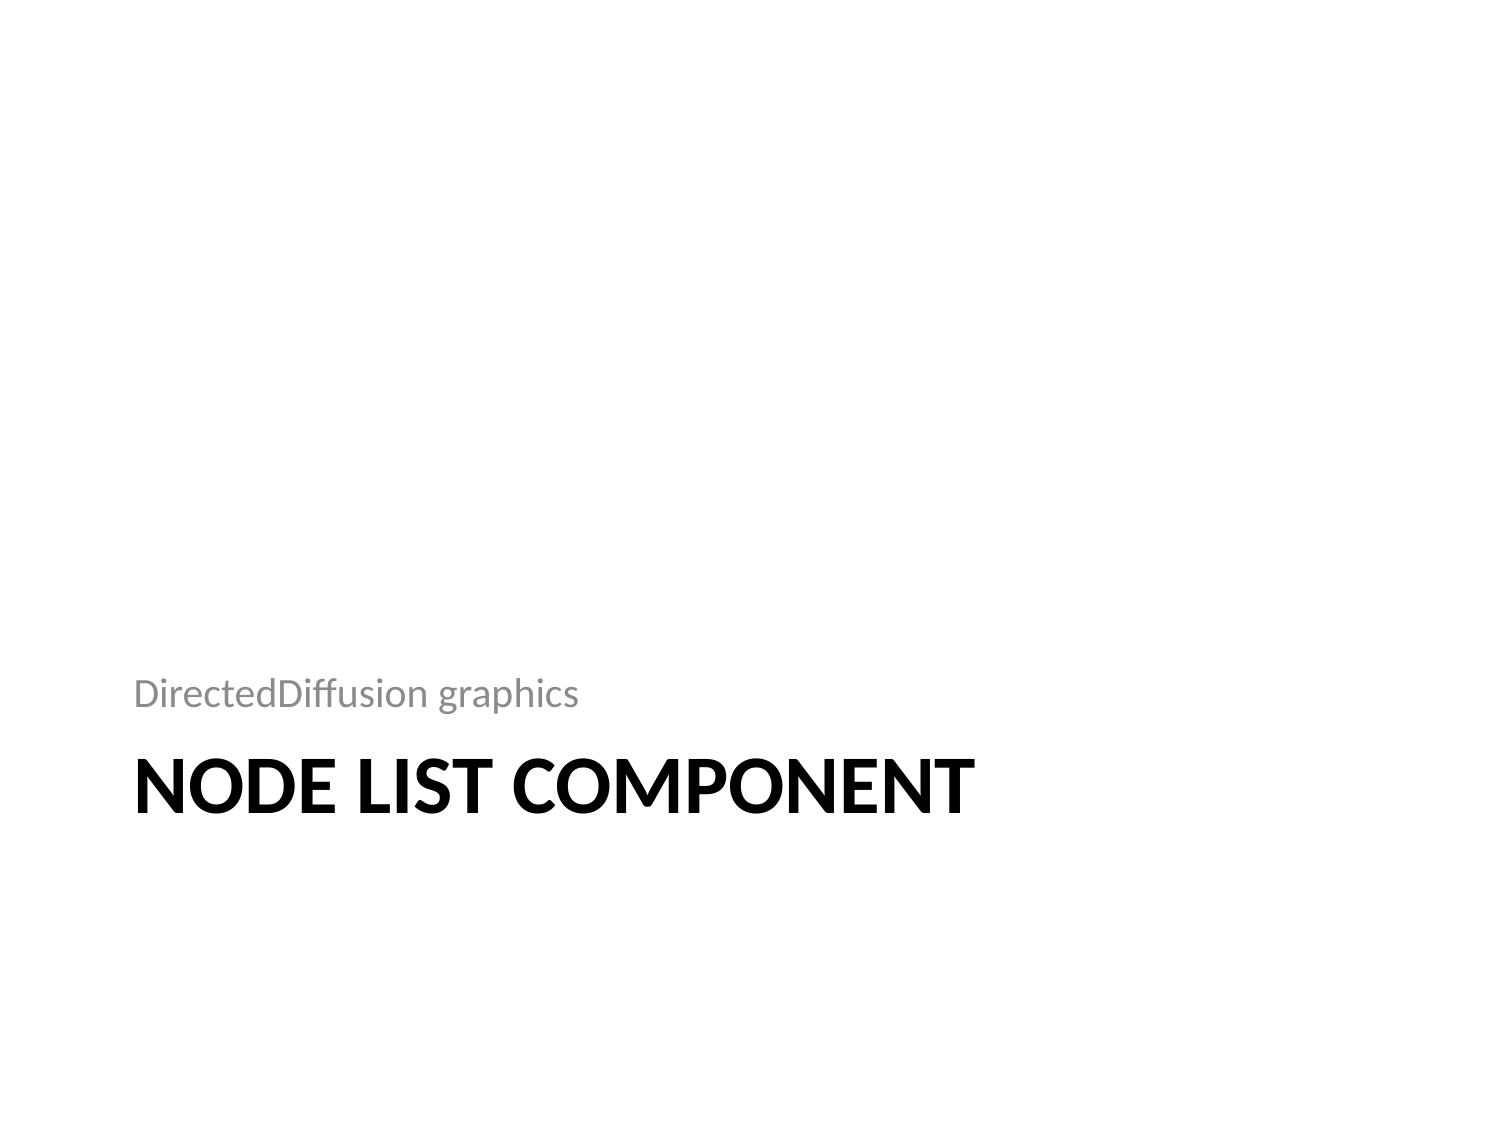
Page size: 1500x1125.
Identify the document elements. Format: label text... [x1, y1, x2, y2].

title Node list Component [118, 723, 1394, 947]
list DirectedDiffusion graphics [118, 476, 1394, 723]
